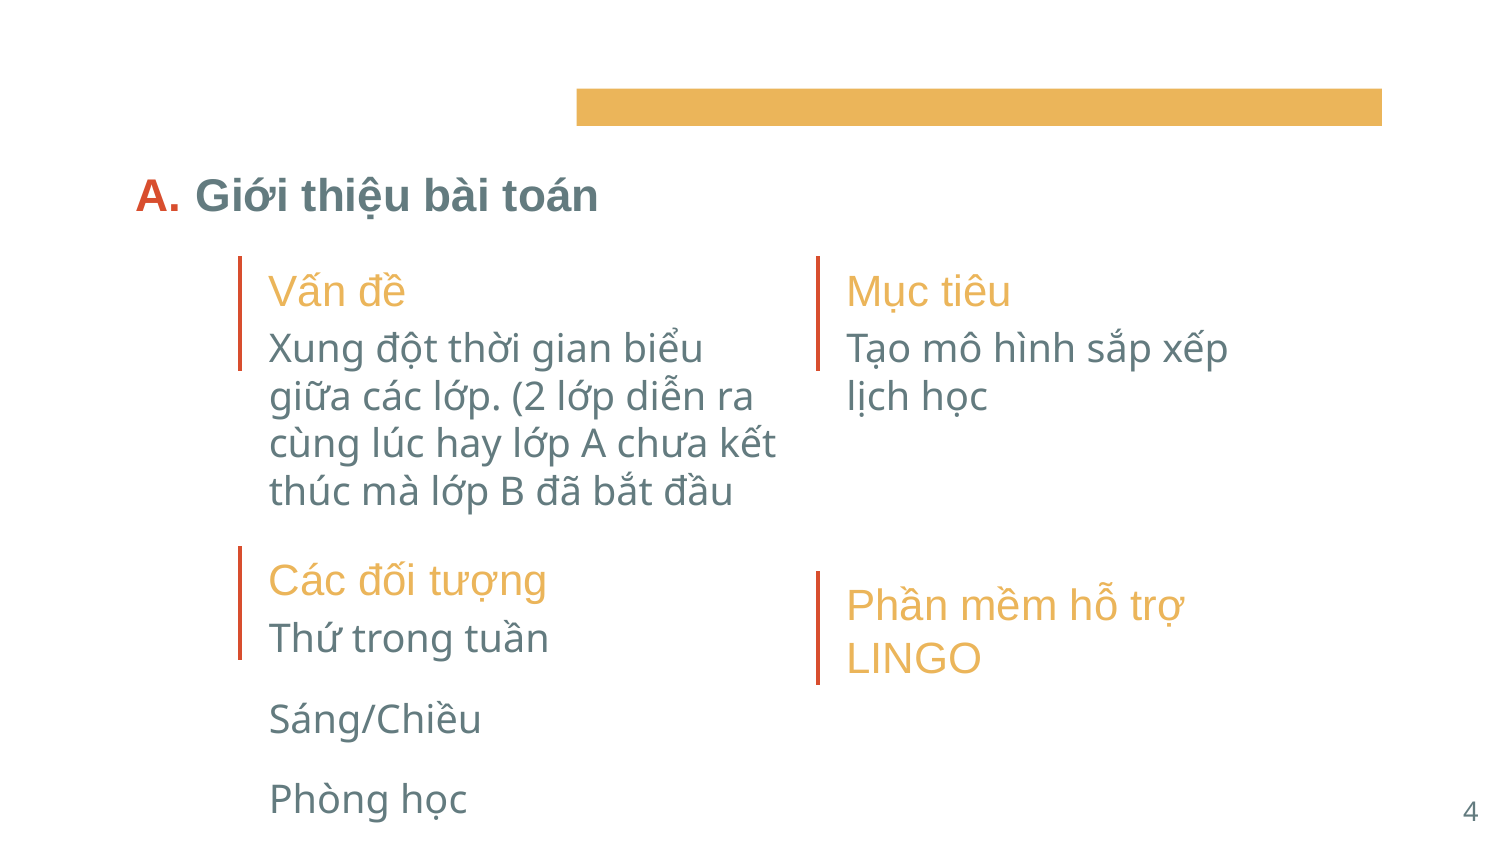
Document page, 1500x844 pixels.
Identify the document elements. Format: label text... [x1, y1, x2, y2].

subtitle Thứ trong tuần Sáng/Chiều Phòng học [253, 597, 600, 682]
subtitle Các đối tượng [253, 536, 636, 606]
title Giới thiệu bài toán [105, 151, 622, 245]
text_box [815, 570, 820, 686]
subtitle Vấn đề [253, 247, 636, 308]
subtitle Xung đột thời gian biểu giữa các lớp. (2 lớp diễn ra cùng lúc hay lớp A chưa kết thúc mà lớp B đã bắt đầu [253, 308, 802, 501]
subtitle Mục tiêu [831, 247, 1214, 294]
text_box [815, 256, 820, 371]
slide_number 4 [1403, 779, 1494, 844]
subtitle Phần mềm hỗ trợ LINGO [831, 561, 1263, 608]
subtitle Tạo mô hình sắp xếp lịch học [831, 308, 1249, 392]
text_box [237, 545, 242, 661]
text_box [237, 256, 242, 371]
